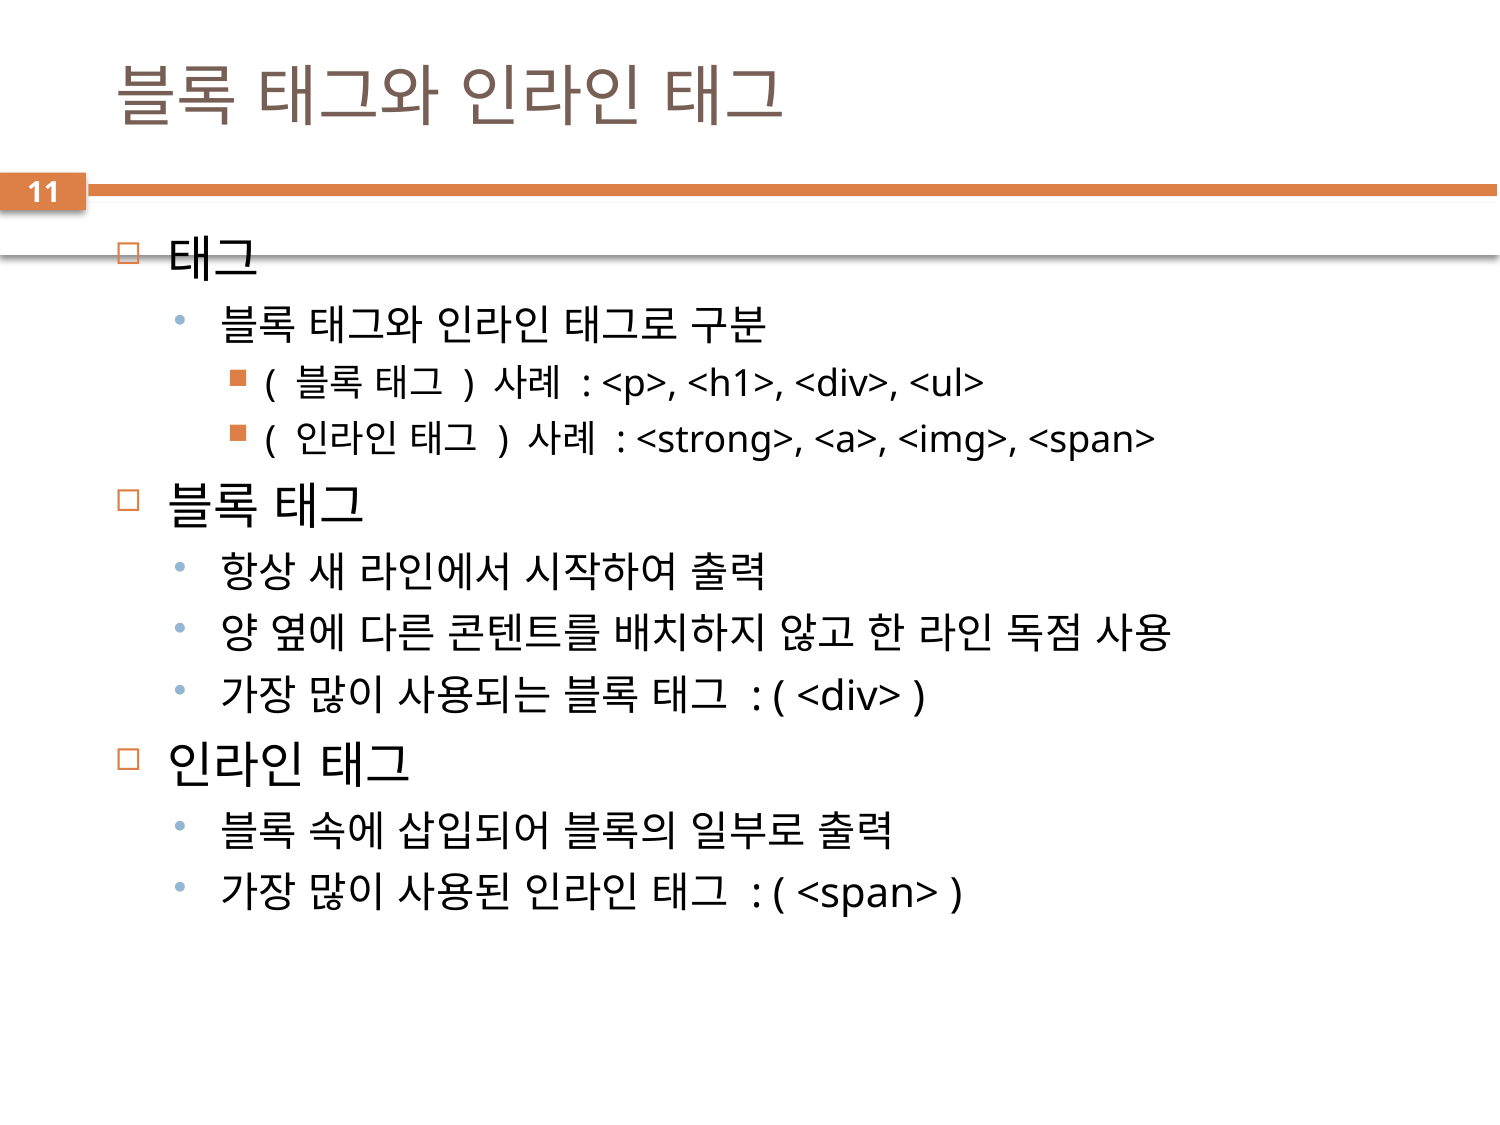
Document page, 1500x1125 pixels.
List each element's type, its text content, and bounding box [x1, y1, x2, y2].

list 태그 블록 태그와 인라인 태그로 구분 ( 블록 태그 ) 사례 : <p>, <h1>, <div>, <ul> ( 인라인 태그 ) 사례 : <strong>, <a>, <img>, <span> 블록 태그 항상 새 라인에서 시작하여 출력 양 옆에 다른 콘텐트를 배치하지 않고 한 라인 독점 사용 가장 많이 사용되는 블록 태그 : ( <div> ) 인라인 태그 블록 속에 삽입되어 블록의 일부로 출력 가장 많이 사용된 인라인 태그 : ( <span> ) [100, 219, 1438, 1047]
title 블록 태그와 인라인 태그 [100, 37, 1438, 149]
slide_number 11 [0, 179, 88, 209]
